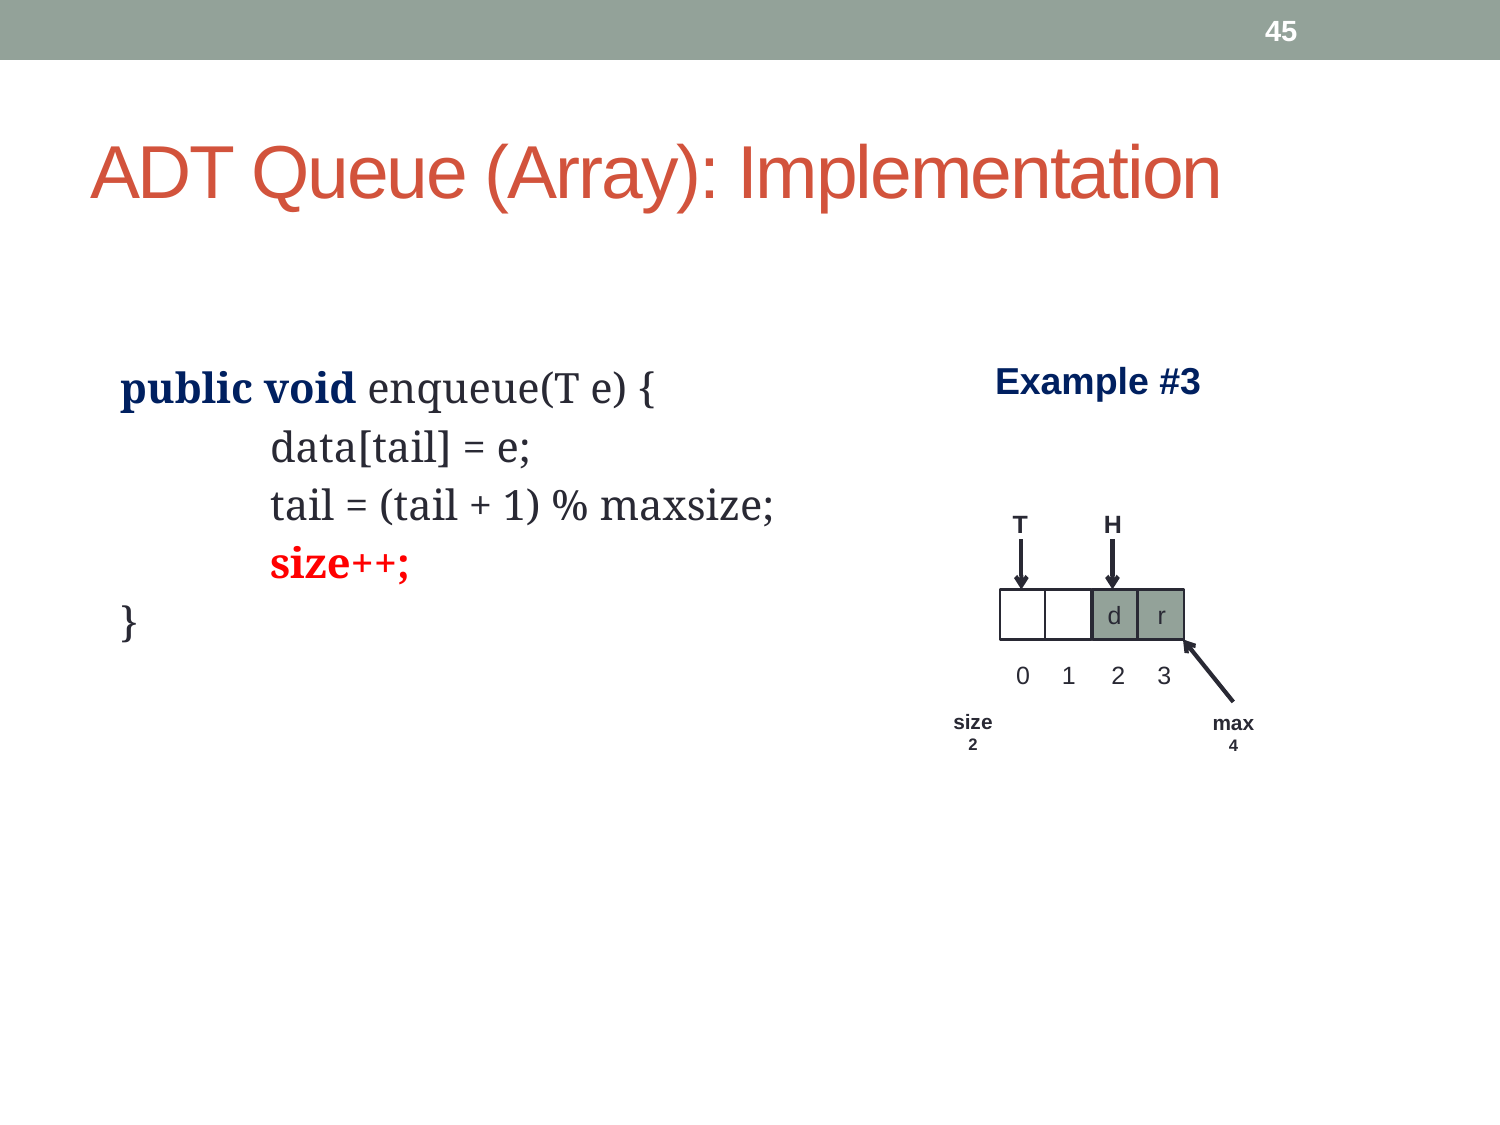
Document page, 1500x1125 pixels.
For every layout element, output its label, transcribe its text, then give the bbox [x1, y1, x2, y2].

list public void enqueue(T e) { data[tail] = e; tail = (tail + 1) % maxsize; size++; } [75, 237, 1363, 925]
text_box [1090, 587, 1135, 642]
slide_number 45 [1250, 3, 1425, 57]
text_box 2 [1096, 651, 1141, 697]
text_box [1135, 587, 1186, 642]
text_box size 2 [938, 701, 1008, 761]
text_box [1043, 587, 1090, 642]
text_box 0 [1001, 651, 1045, 697]
text_box 3 [1142, 651, 1179, 697]
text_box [1182, 639, 1234, 703]
text_box max 4 [1115, 546, 1119, 576]
text_box max 4 [1197, 701, 1269, 762]
text_box H [1089, 501, 1137, 546]
title ADT Queue (Array): Implementation [75, 87, 1425, 250]
text_box max 4 [1023, 546, 1028, 576]
text_box r [1142, 592, 1181, 637]
text_box T [998, 501, 1043, 546]
text_box d [1092, 592, 1137, 638]
text_box 1 [1047, 651, 1091, 697]
text_box [998, 587, 1043, 642]
text_box Example #3 [980, 349, 1216, 410]
